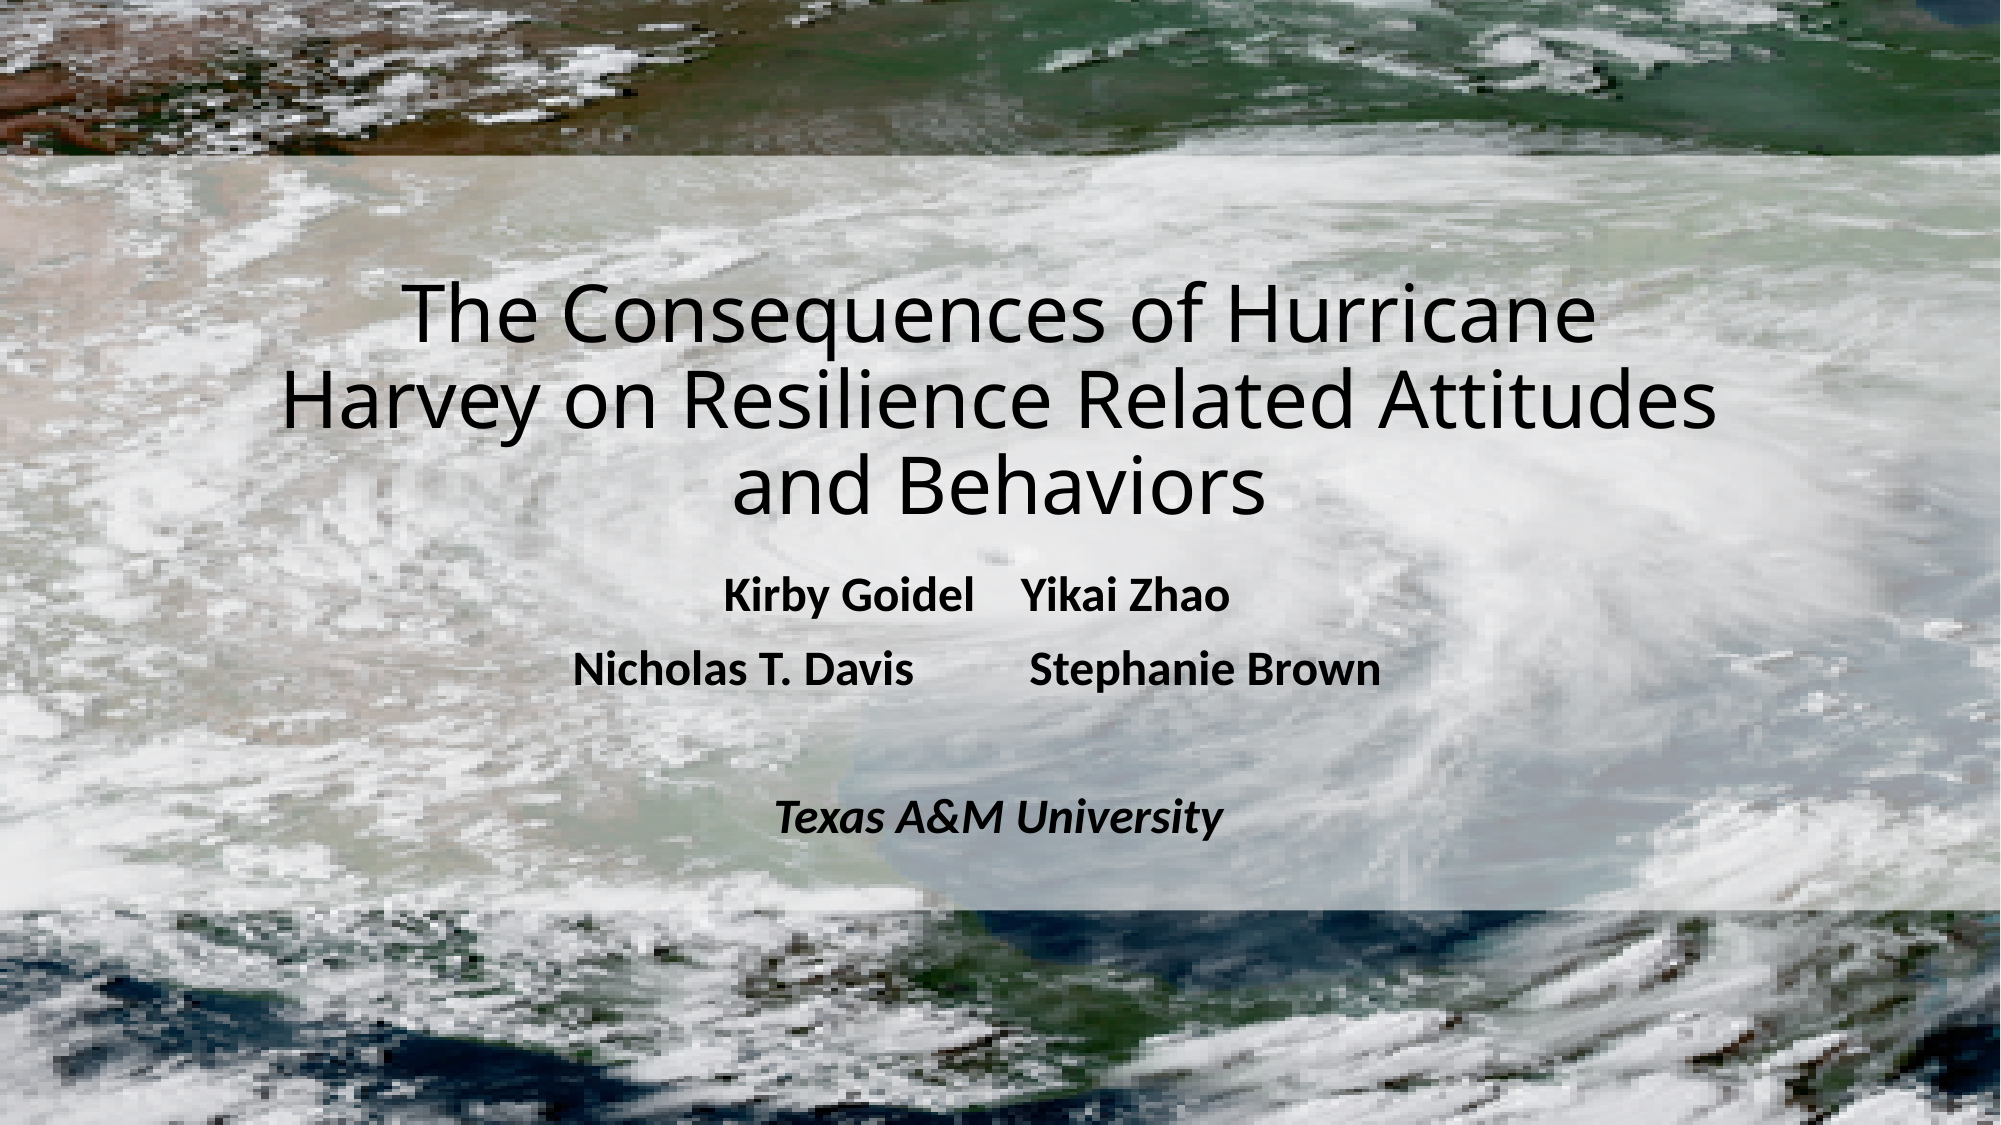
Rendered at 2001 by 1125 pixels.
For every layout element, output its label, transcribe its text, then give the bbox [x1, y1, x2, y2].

picture [0, 0, 2001, 1125]
text_box [0, 155, 2000, 911]
title The Consequences of Hurricane Harvey on Resilience Related Attitudes and Behaviors [249, 177, 1750, 540]
subtitle Kirby Goidel Yikai Zhao Nicholas T. Davis Stephanie Brown Texas A&M University [152, 561, 1653, 853]
